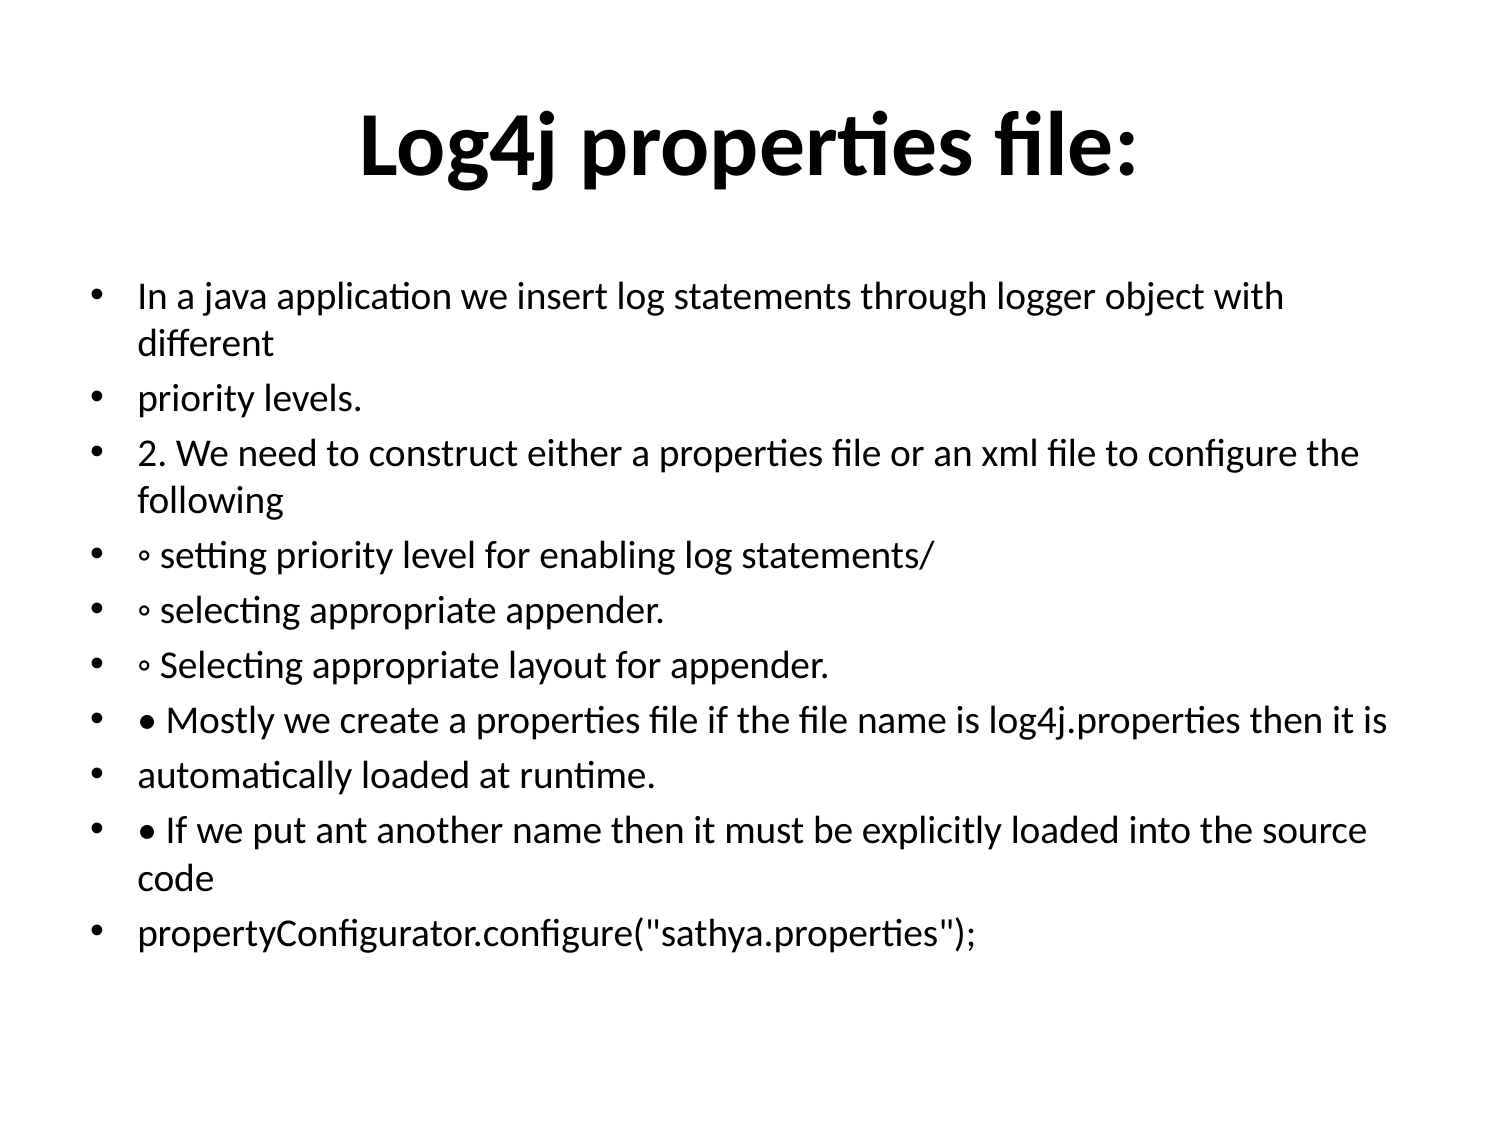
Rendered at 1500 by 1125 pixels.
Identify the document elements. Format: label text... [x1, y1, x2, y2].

title Log4j properties file: [75, 45, 1425, 233]
list In a java application we insert log statements through logger object with different priority levels. 2. We need to construct either a properties file or an xml file to configure the following ◦ setting priority level for enabling log statements/ ◦ selecting appropriate appender. ◦ Selecting appropriate layout for appender. • Mostly we create a properties file if the file name is log4j.properties then it is automatically loaded at runtime. • If we put ant another name then it must be explicitly loaded into the source code propertyConfigurator.configure("sathya.properties"); [75, 262, 1425, 1005]
